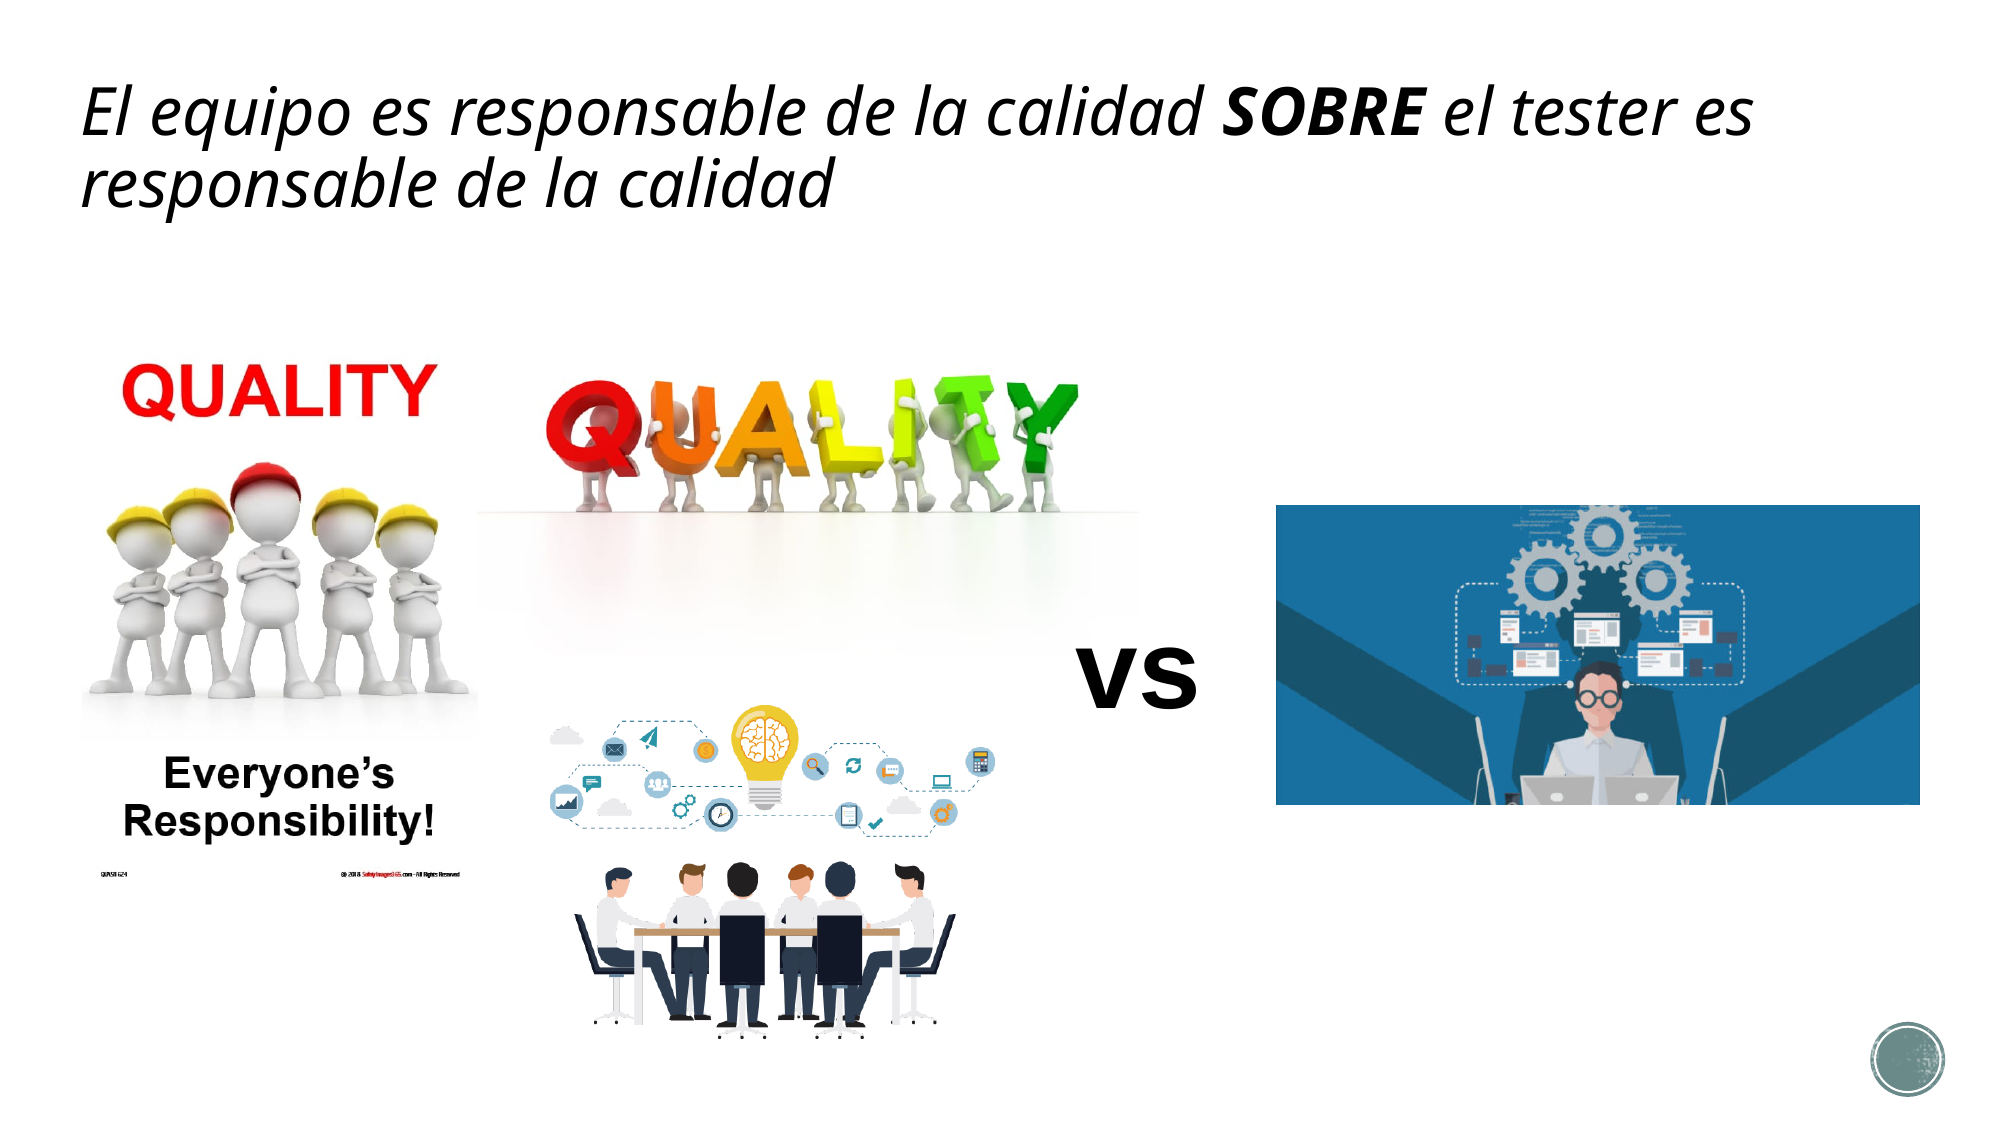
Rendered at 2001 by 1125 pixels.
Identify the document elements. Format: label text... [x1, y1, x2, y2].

picture [80, 229, 1139, 896]
picture [1276, 505, 1920, 805]
picture [544, 691, 1000, 1053]
title El equipo es responsable de la calidad SOBRE el tester es responsable de la calidad [65, 18, 1891, 283]
text_box vs [1060, 588, 1216, 739]
